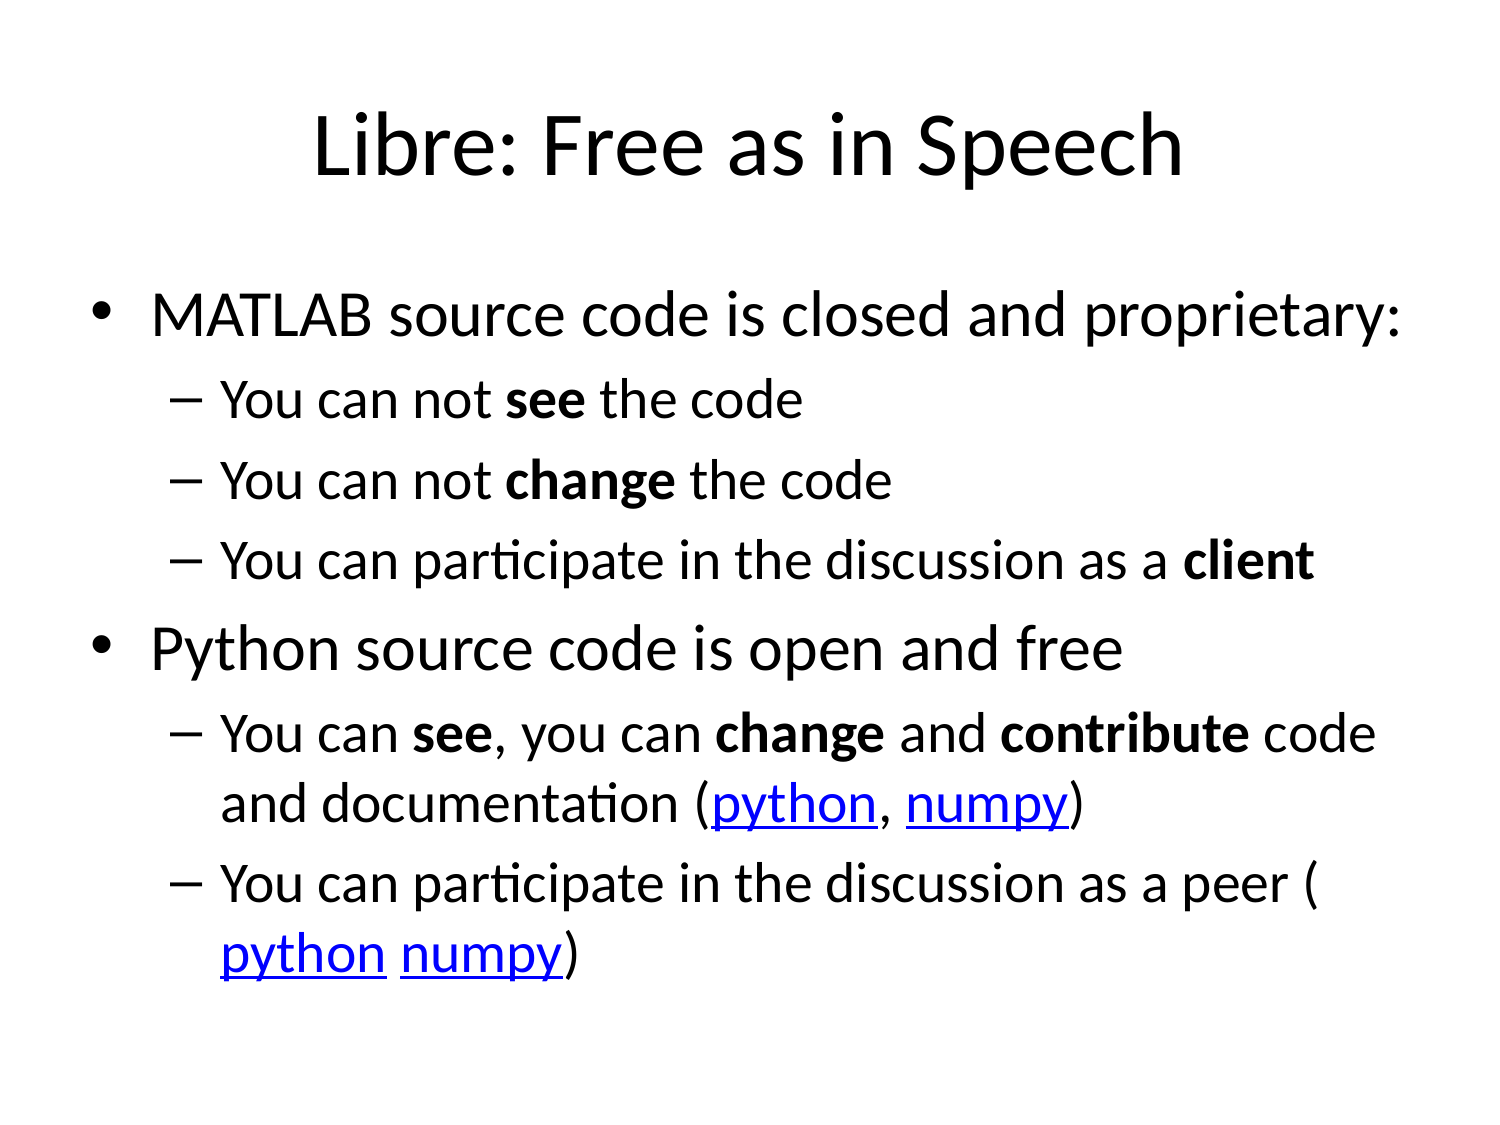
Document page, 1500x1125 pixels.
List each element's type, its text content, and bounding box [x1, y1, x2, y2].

list MATLAB source code is closed and proprietary: You can not see the code You can not change the code You can participate in the discussion as a client Python source code is open and free You can see, you can change and contribute code and documentation (python, numpy) You can participate in the discussion as a peer (python numpy) [75, 262, 1425, 1005]
title Libre: Free as in Speech [75, 45, 1425, 233]
